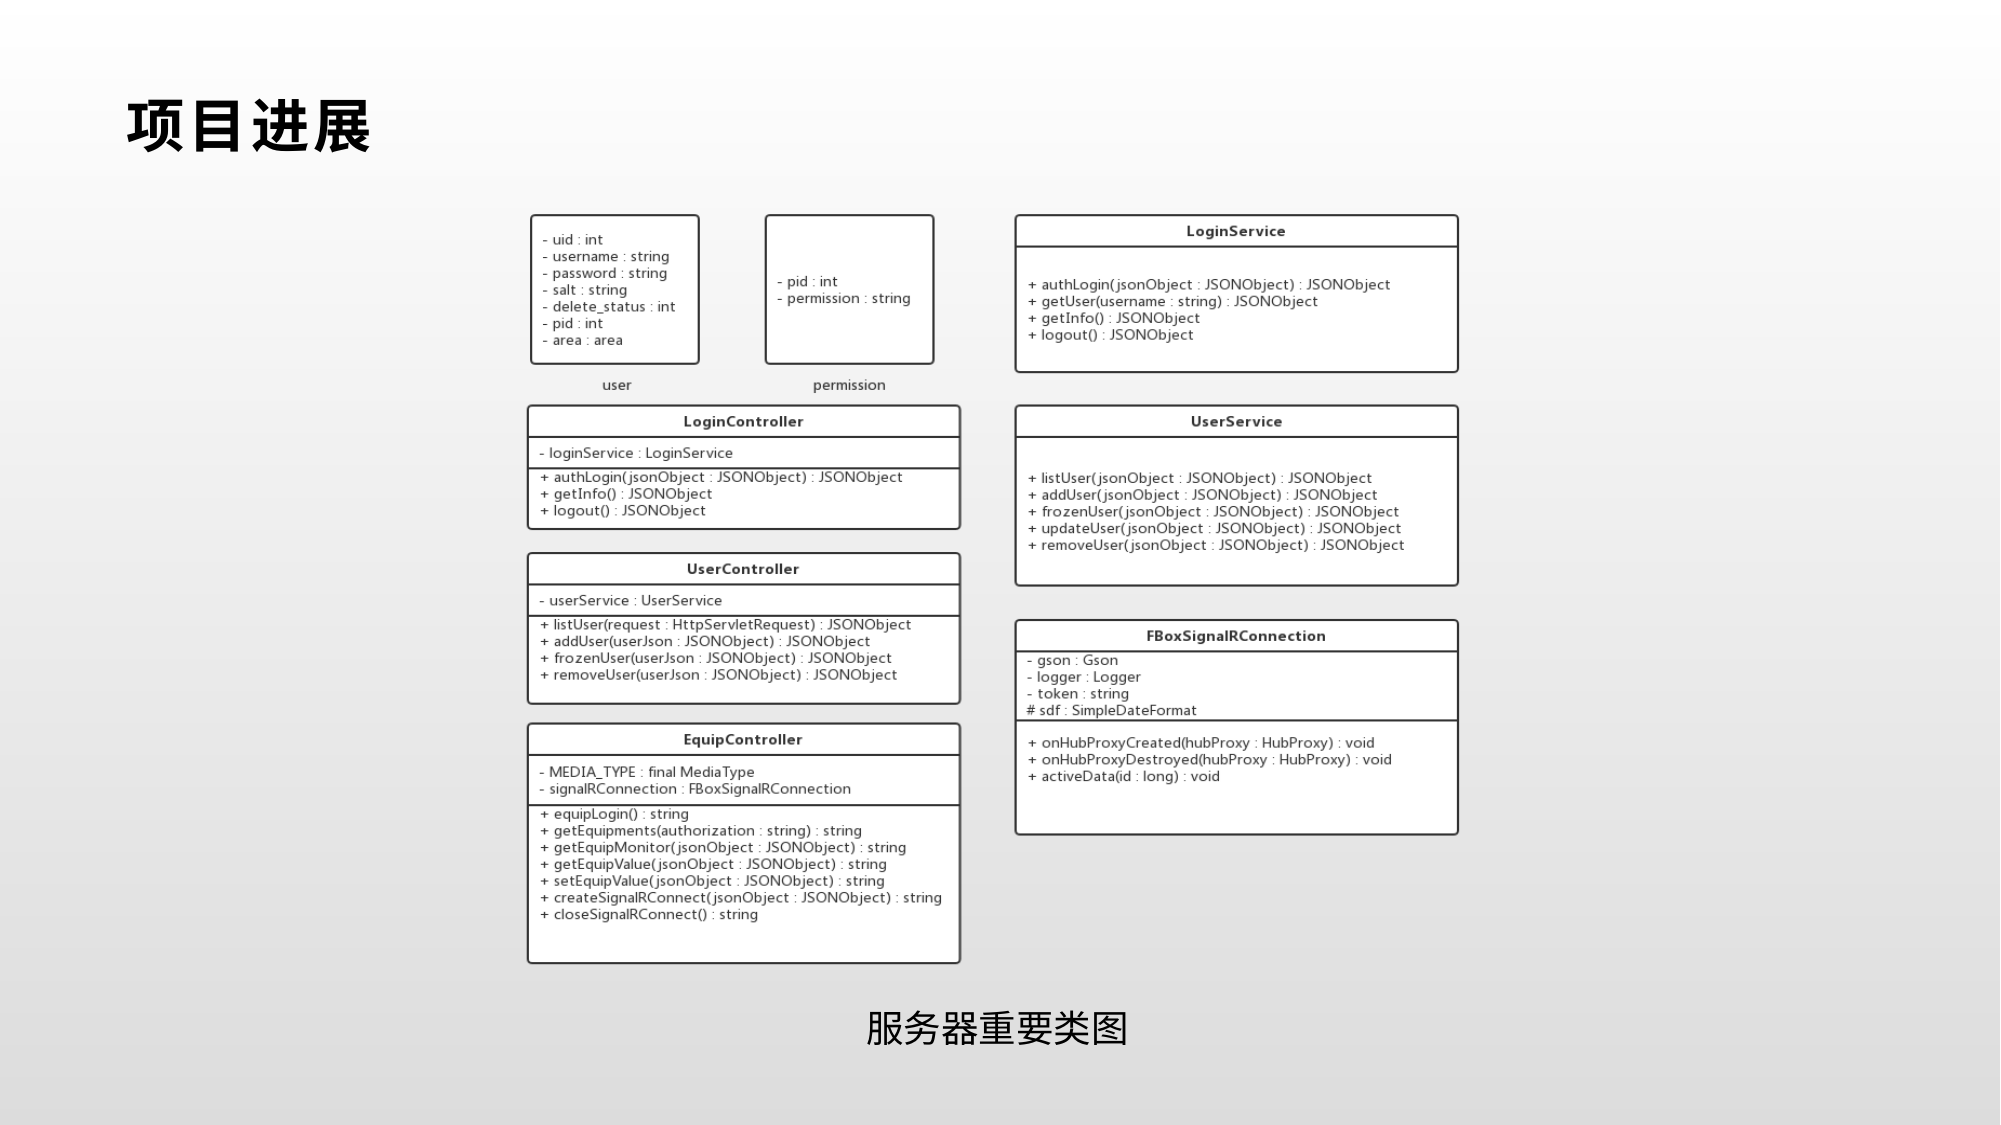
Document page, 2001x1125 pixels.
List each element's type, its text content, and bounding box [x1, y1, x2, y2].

picture [476, 165, 1524, 1028]
title 项目进展 [109, 70, 1891, 178]
text_box 服务器重要类图 [851, 1028, 1149, 1057]
